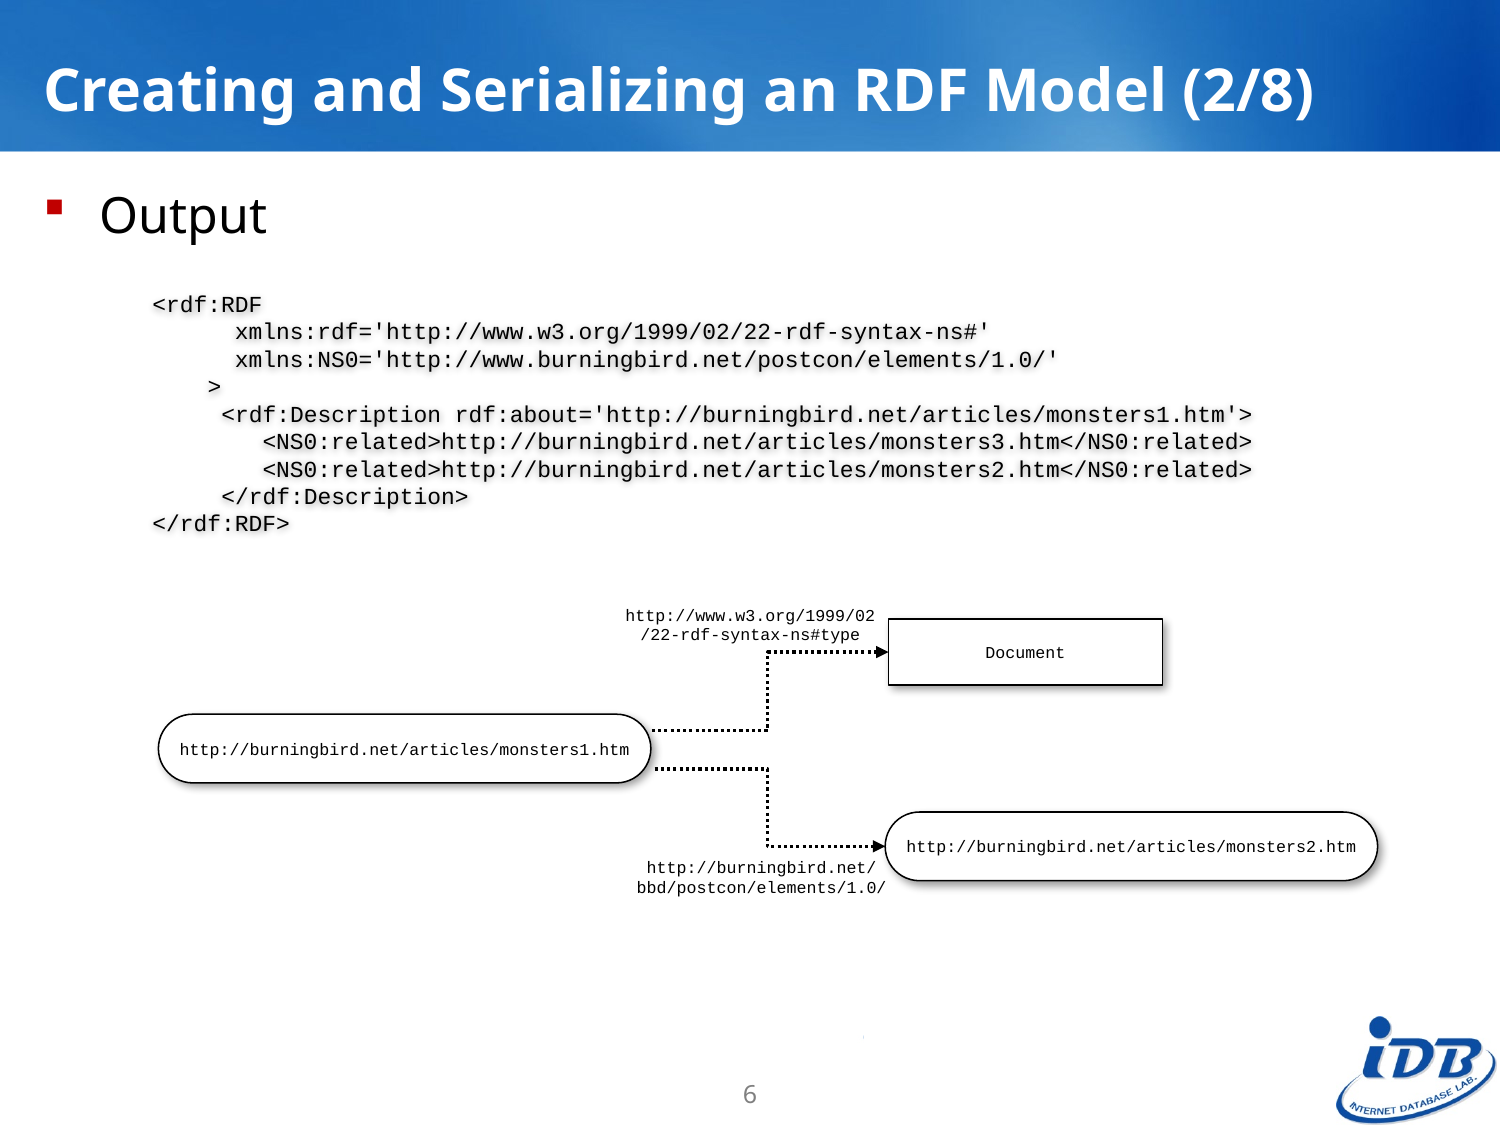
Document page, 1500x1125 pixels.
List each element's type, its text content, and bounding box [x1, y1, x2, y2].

title Creating and Serializing an RDF Model (2/8) [28, 23, 1472, 153]
text_box <rdf:RDF xmlns:rdf='http://www.w3.org/1999/02/22-rdf-syntax-ns#' xmlns:NS0='http://www.burningbird.net/postcon/elements/1.0/' > <rdf:Description rdf:about='http://burningbird.net/articles/monsters1.htm'> <NS0:related>http://burningbird.net/articles/monsters3.htm</NS0:related> <NS0:related>http://burningbird.net/articles/monsters2.htm</NS0:related> </rdf:Description> </rdf:RDF> [137, 253, 1499, 573]
slide_number 6 [688, 1078, 812, 1114]
picture [0, 0, 1500, 1125]
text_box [158, 596, 1378, 906]
list Output [28, 175, 1472, 1067]
